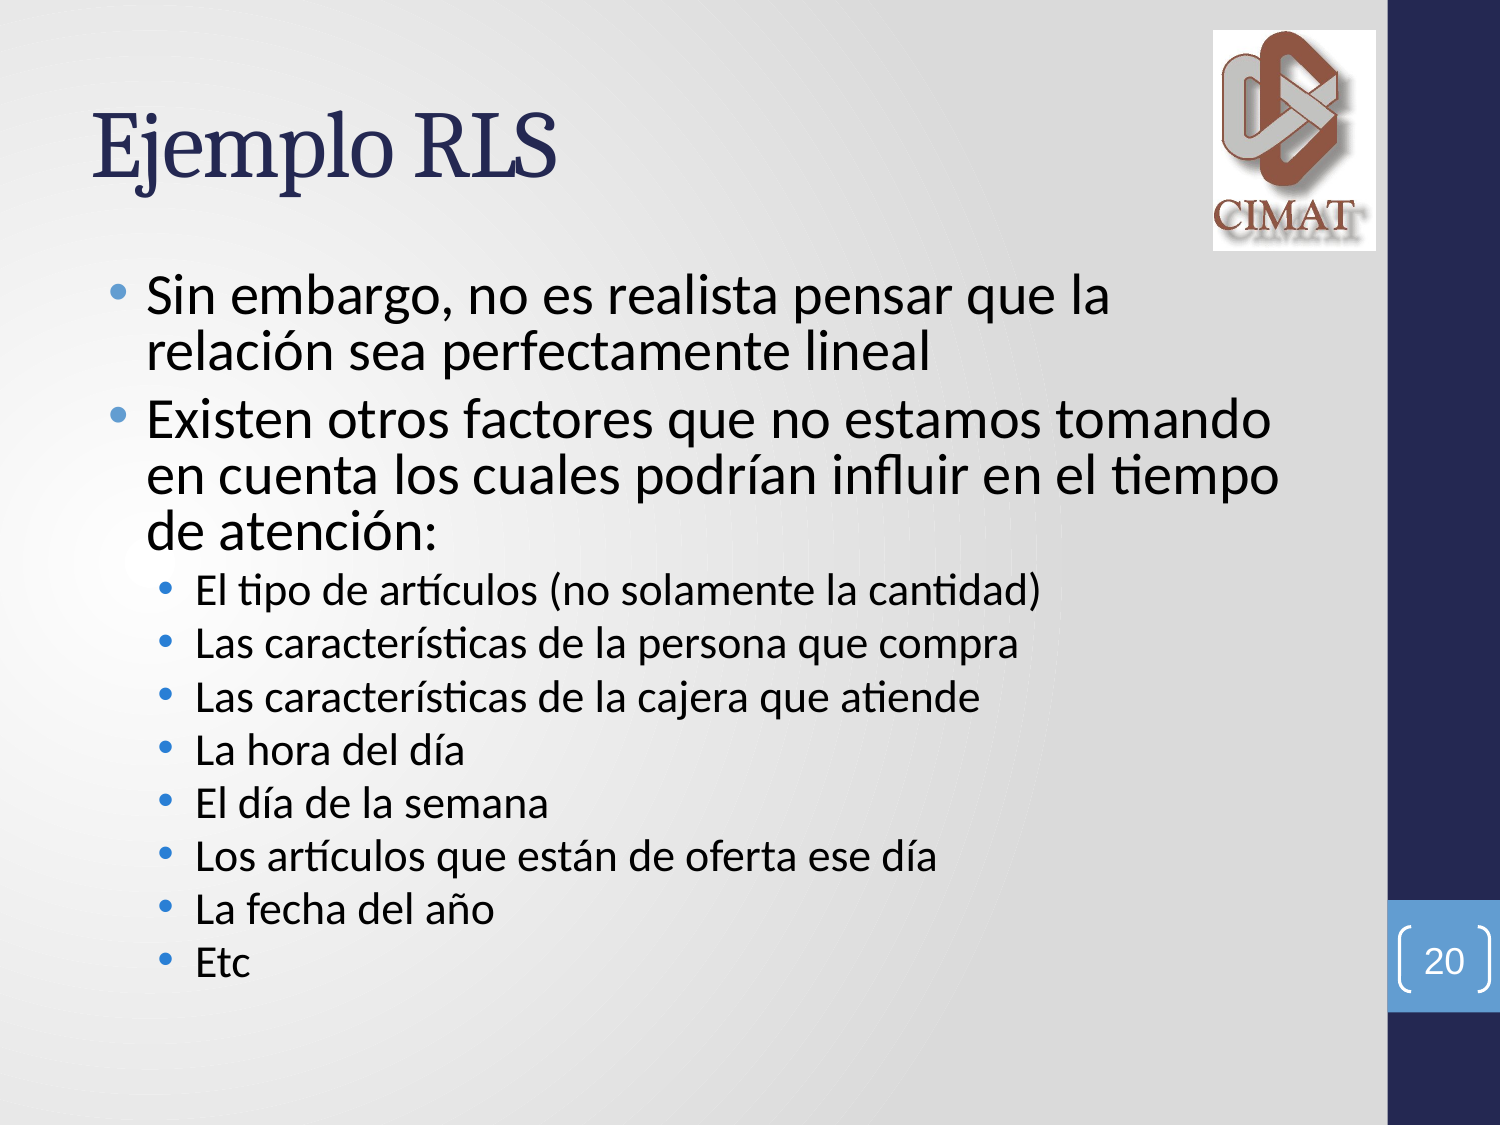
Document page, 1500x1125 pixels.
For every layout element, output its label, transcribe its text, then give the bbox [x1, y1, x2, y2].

list Sin embargo, no es realista pensar que la relación sea perfectamente lineal Existen otros factores que no estamos tomando en cuenta los cuales podrían influir en el tiempo de atención: El tipo de artículos (no solamente la cantidad) Las características de la persona que compra Las características de la cajera que atiende La hora del día El día de la semana Los artículos que están de oferta ese día La fecha del año Etc [75, 262, 1325, 1050]
picture [1213, 30, 1376, 251]
title Ejemplo RLS [75, 45, 1325, 233]
slide_number 20 [1397, 925, 1492, 994]
